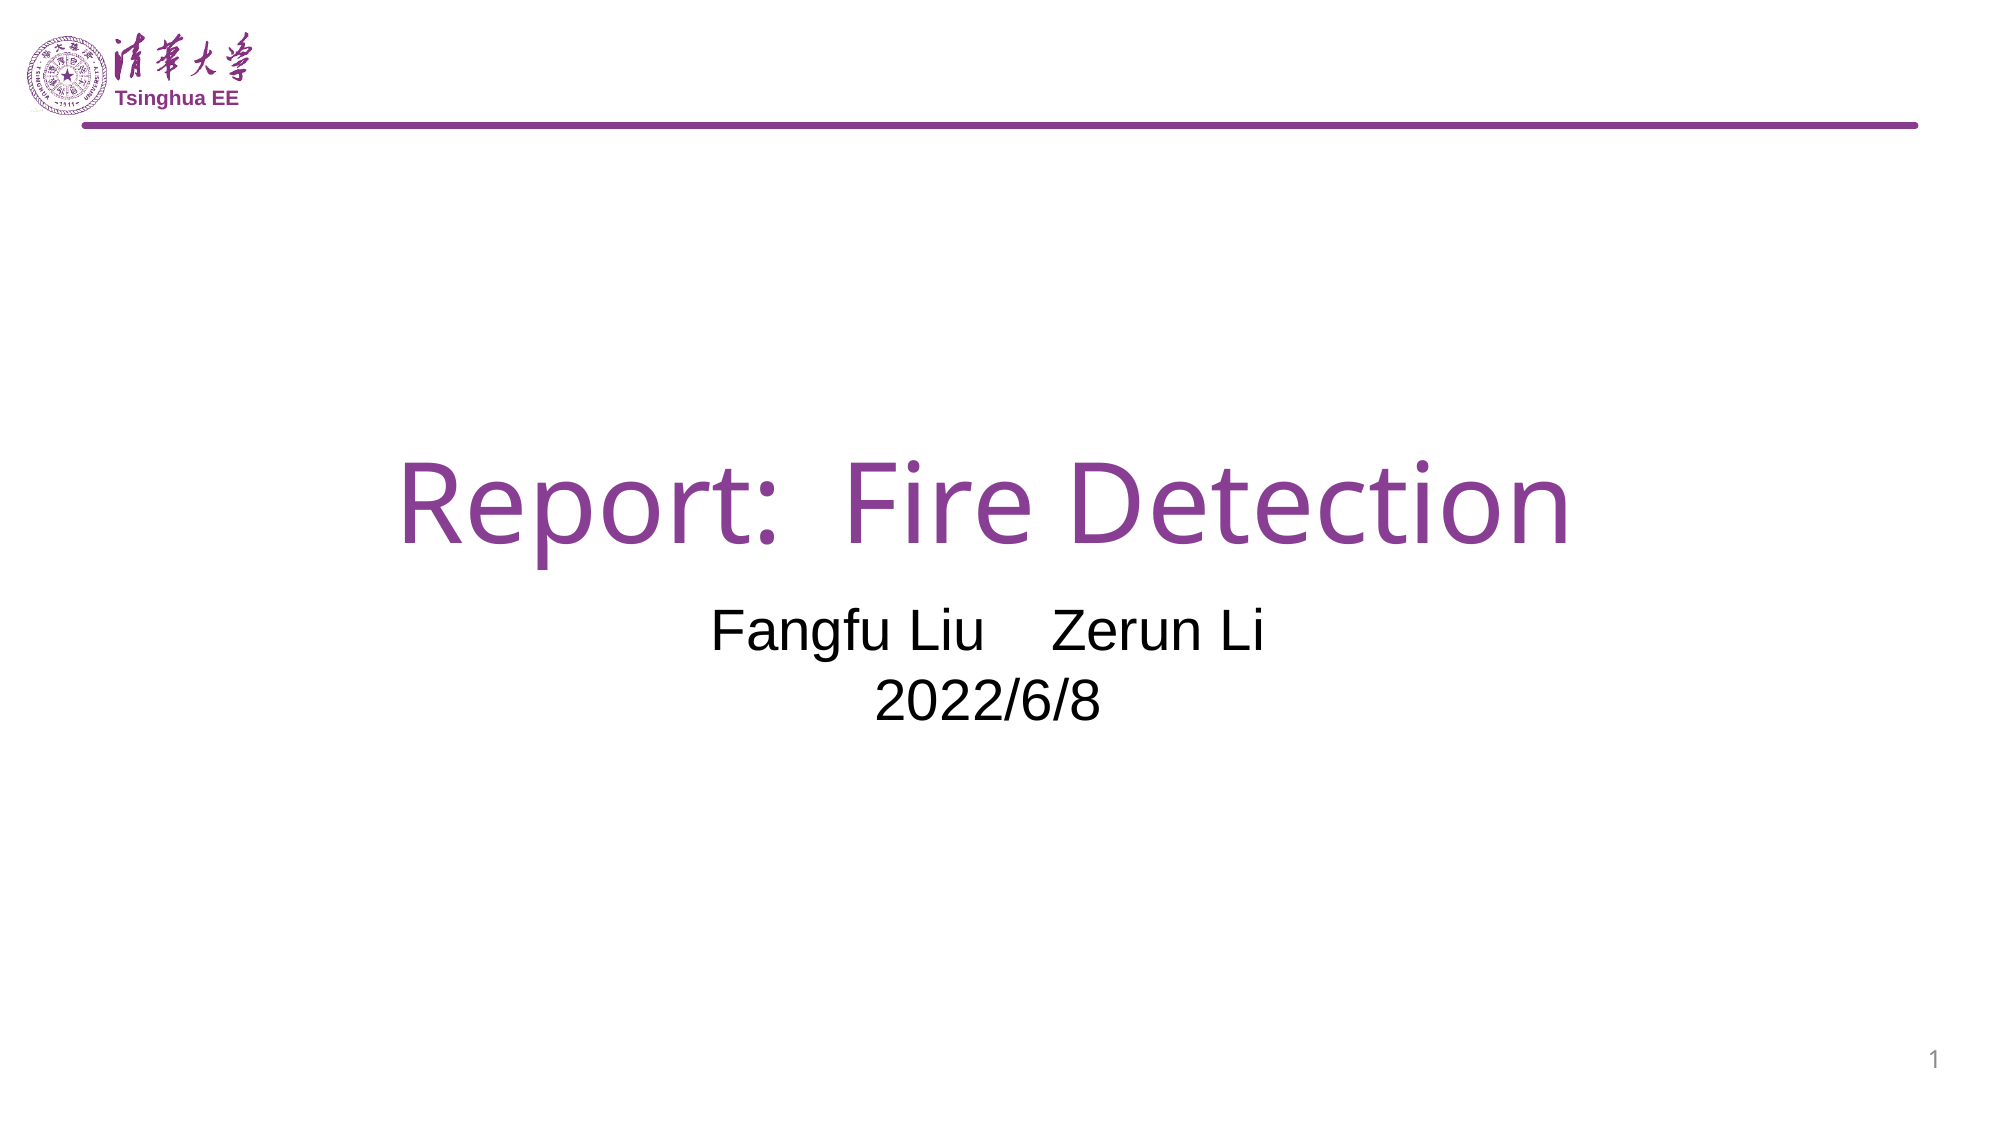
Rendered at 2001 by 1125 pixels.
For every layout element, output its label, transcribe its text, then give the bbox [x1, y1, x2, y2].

slide_number 1 [1886, 1030, 1957, 1091]
title Report: Fire Detection [249, 184, 1750, 576]
subtitle Fangfu Liu Zerun Li 2022/6/8 [238, 585, 1739, 775]
picture [27, 25, 268, 115]
